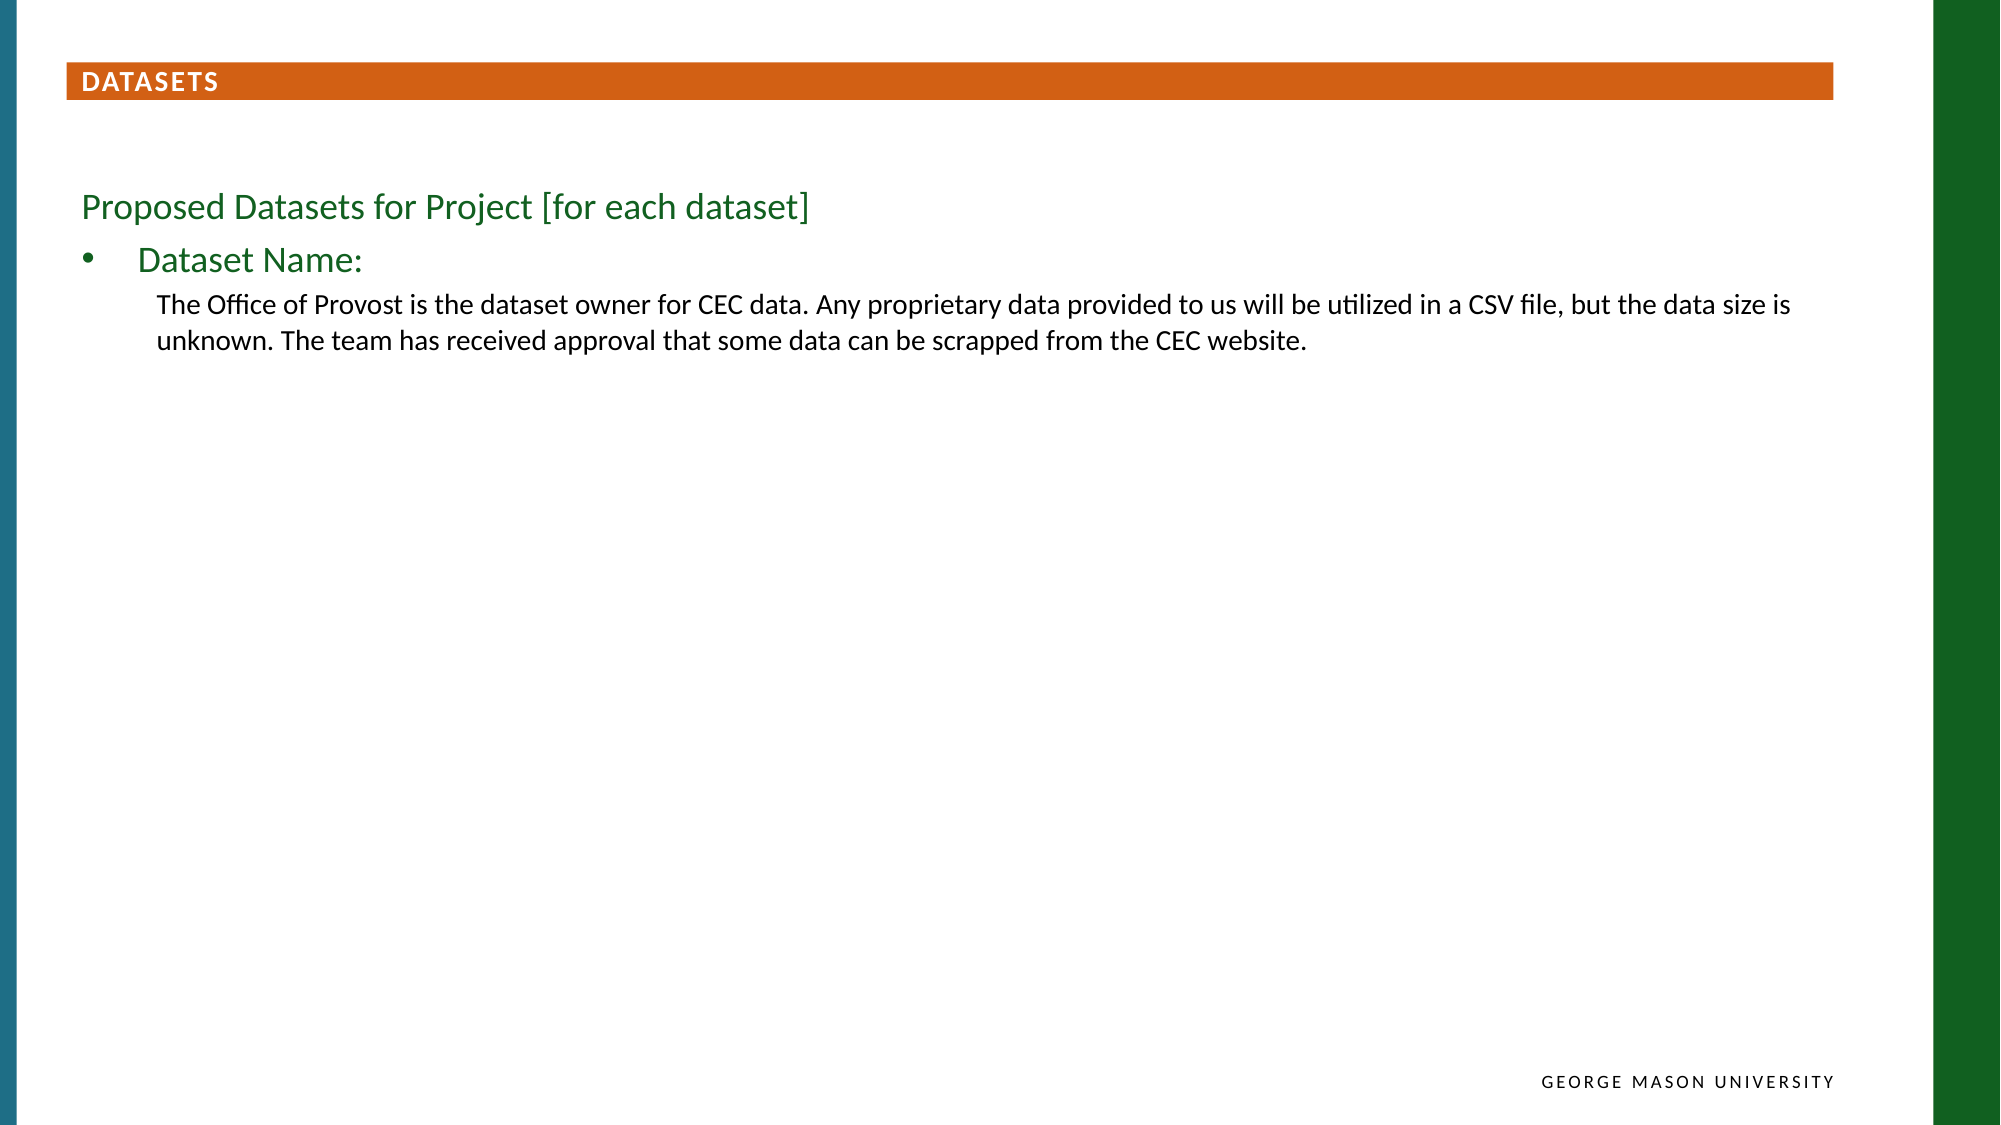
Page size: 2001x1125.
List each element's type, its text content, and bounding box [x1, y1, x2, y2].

list Proposed Datasets for Project [for each dataset] Dataset Name: The Office of Provost is the dataset owner for CEC data. Any proprietary data provided to us will be utilized in a CSV file, but the data size is unknown. The team has received approval that some data can be scrapped from the CEC website. [66, 174, 1834, 1000]
list Datasets [66, 62, 1834, 100]
